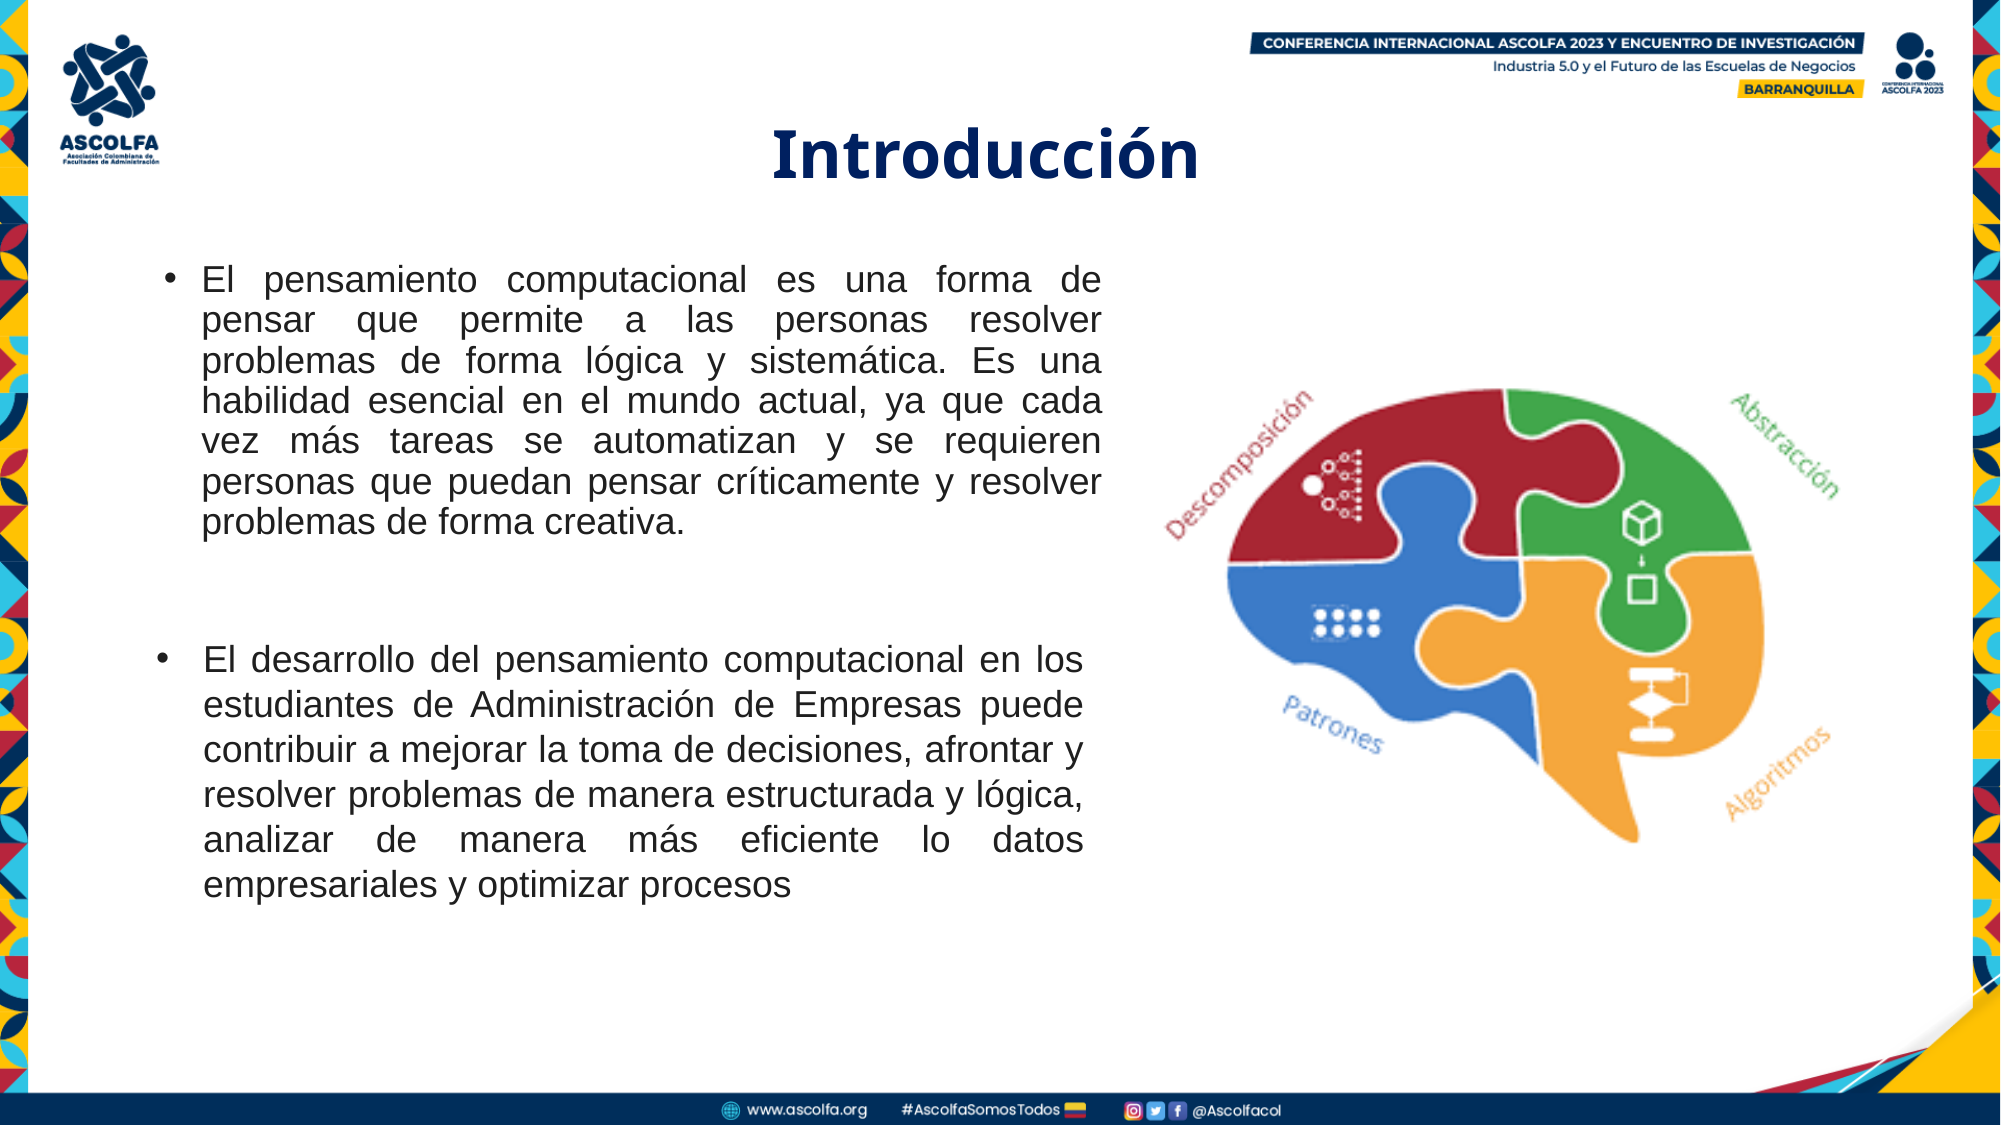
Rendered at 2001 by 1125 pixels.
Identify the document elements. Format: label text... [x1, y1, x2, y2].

list El pensamiento computacional es una forma de pensar que permite a las personas resolver problemas de forma lógica y sistemática. Es una habilidad esencial en el mundo actual, ya que cada vez más tareas se automatizan y se requieren personas que puedan pensar críticamente y resolver problemas de forma creativa. [148, 252, 1118, 568]
text_box El desarrollo del pensamiento computacional en los estudiantes de Administración de Empresas puede contribuir a mejorar la toma de decisiones, afrontar y resolver problemas de manera estructurada y lógica, analizar de manera más eficiente lo datos empresariales y optimizar procesos [141, 627, 1099, 913]
picture [0, 0, 2001, 1125]
title Introducción [184, 87, 1791, 226]
